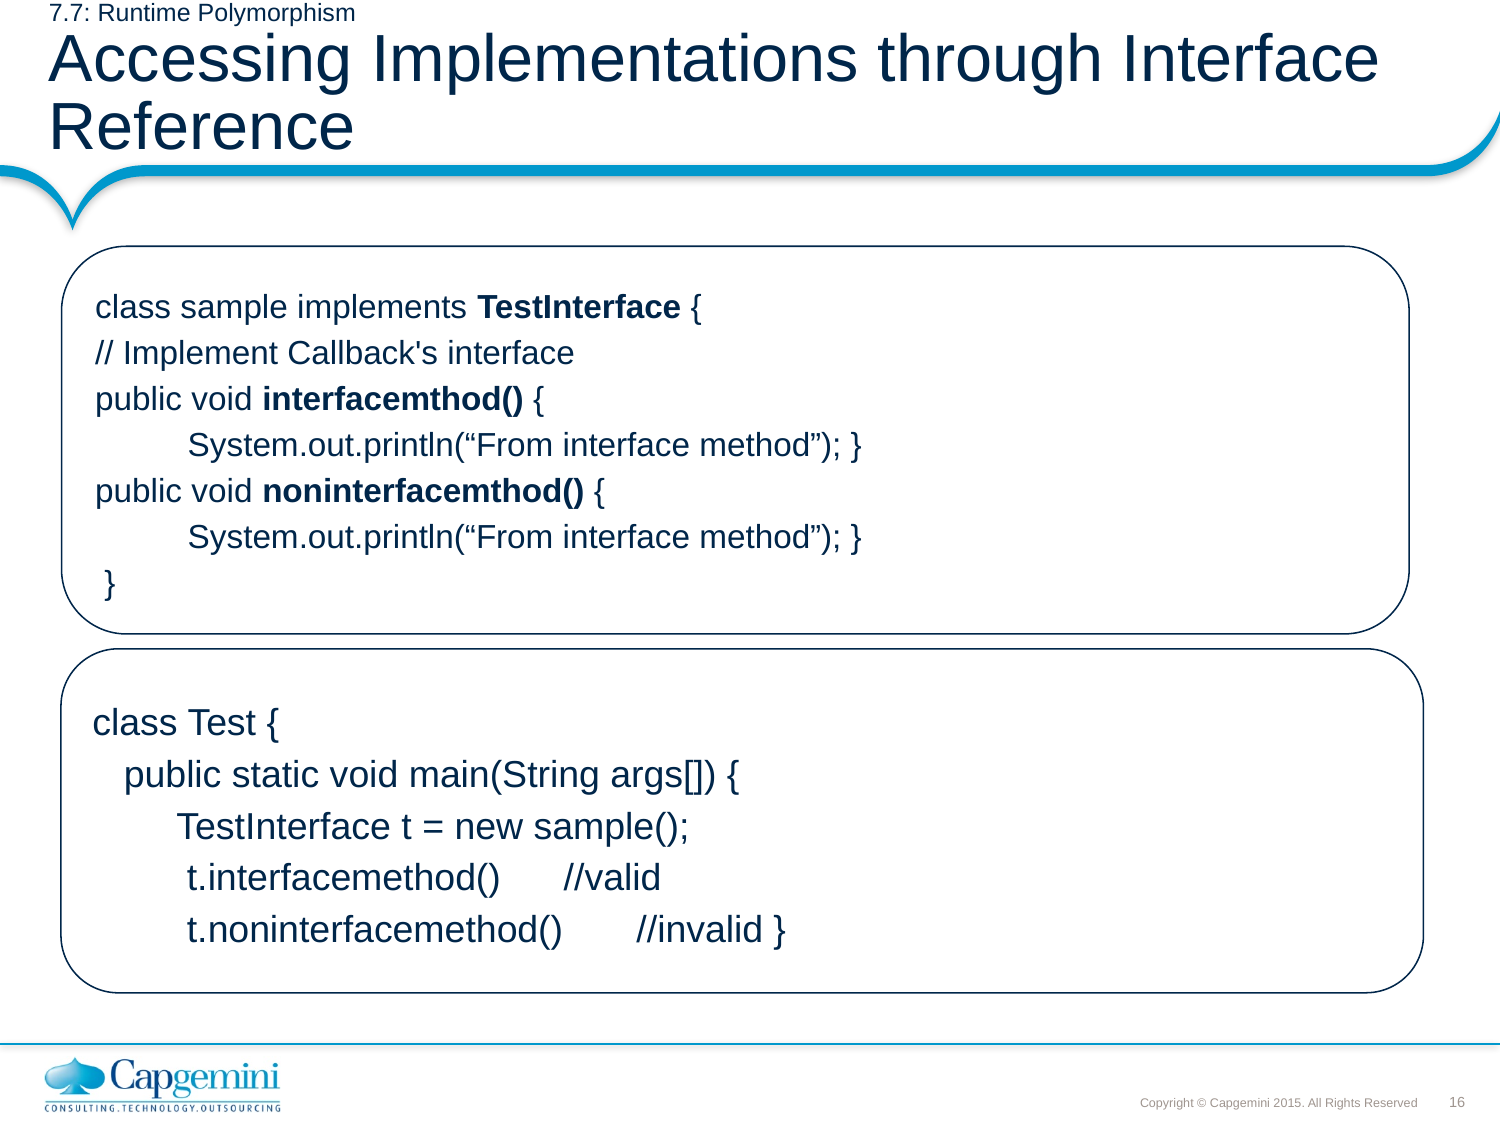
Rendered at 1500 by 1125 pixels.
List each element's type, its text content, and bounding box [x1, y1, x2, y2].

text_box class sample implements TestInterface { // Implement Callback's interface public void interfacemthod() { System.out.println(“From interface method”); } public void noninterfacemthod() { System.out.println(“From interface method”); } } [61, 246, 1410, 634]
text_box class Test { public static void main(String args[]) { TestInterface t = new sample(); t.interfacemethod() //valid t.noninterfacemethod() //invalid } [60, 648, 1424, 993]
title 7.7: Runtime Polymorphism Accessing Implementations through Interface Reference [0, 0, 1500, 165]
picture [44, 1056, 281, 1113]
